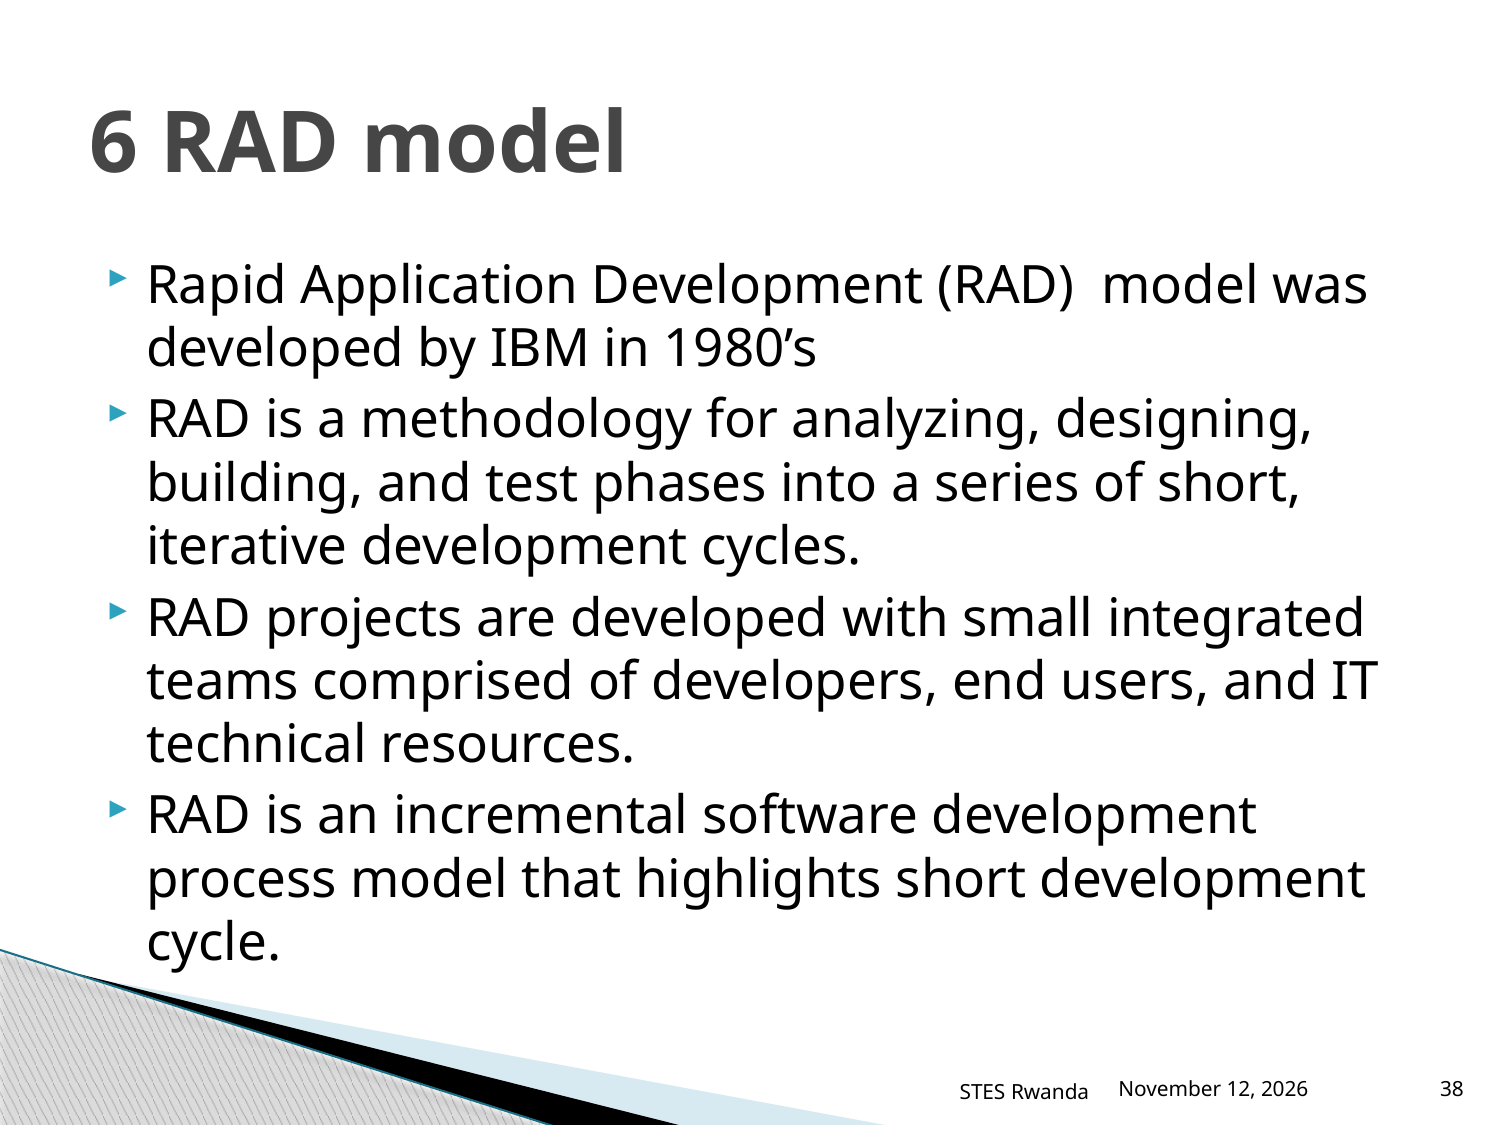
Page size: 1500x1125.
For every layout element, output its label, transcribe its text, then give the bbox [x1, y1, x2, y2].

title 6 RAD model [75, 45, 1425, 233]
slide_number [1105, 1051, 1418, 1112]
list Rapid Application Development (RAD) model was developed by IBM in 1980’s RAD is a methodology for analyzing, designing, building, and test phases into a series of short, iterative development cycles. RAD projects are developed with small integrated teams comprised of developers, end users, and IT technical resources. RAD is an incremental software development process model that highlights short development cycle. [75, 243, 1425, 986]
footer STES Rwanda [718, 1051, 1105, 1112]
slide_number 38 [1418, 1051, 1479, 1112]
